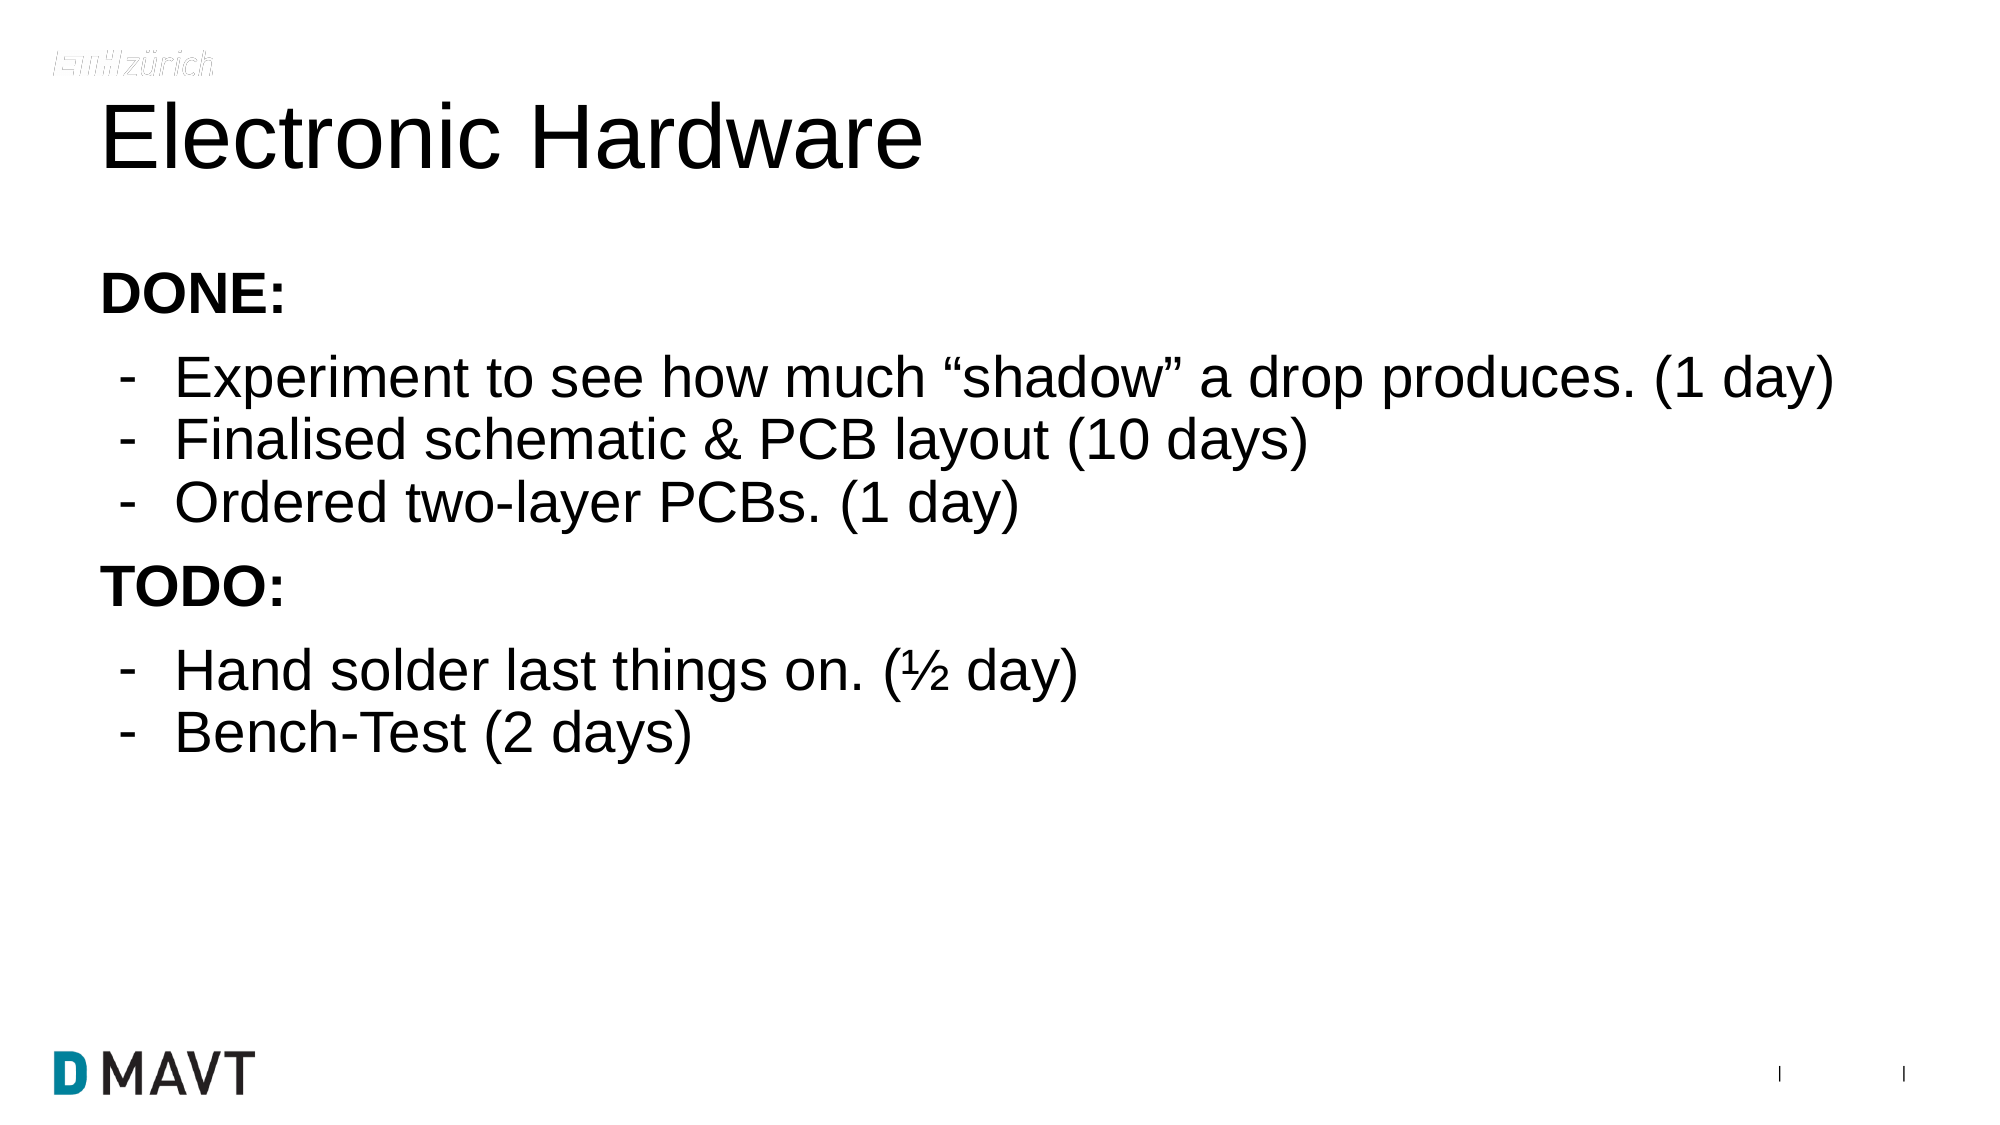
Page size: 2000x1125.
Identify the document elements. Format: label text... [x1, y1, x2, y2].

list DONE: Experiment to see how much “shadow” a drop produces. (1 day) Finalised schematic & PCB layout (10 days) Ordered two-layer PCBs. (1 day) TODO: Hand solder last things on. (½ day) Bench-Test (2 days) [99, 263, 1900, 916]
picture [53, 50, 99, 76]
picture [52, 1049, 256, 1098]
title Electronic Hardware [99, 44, 1900, 233]
